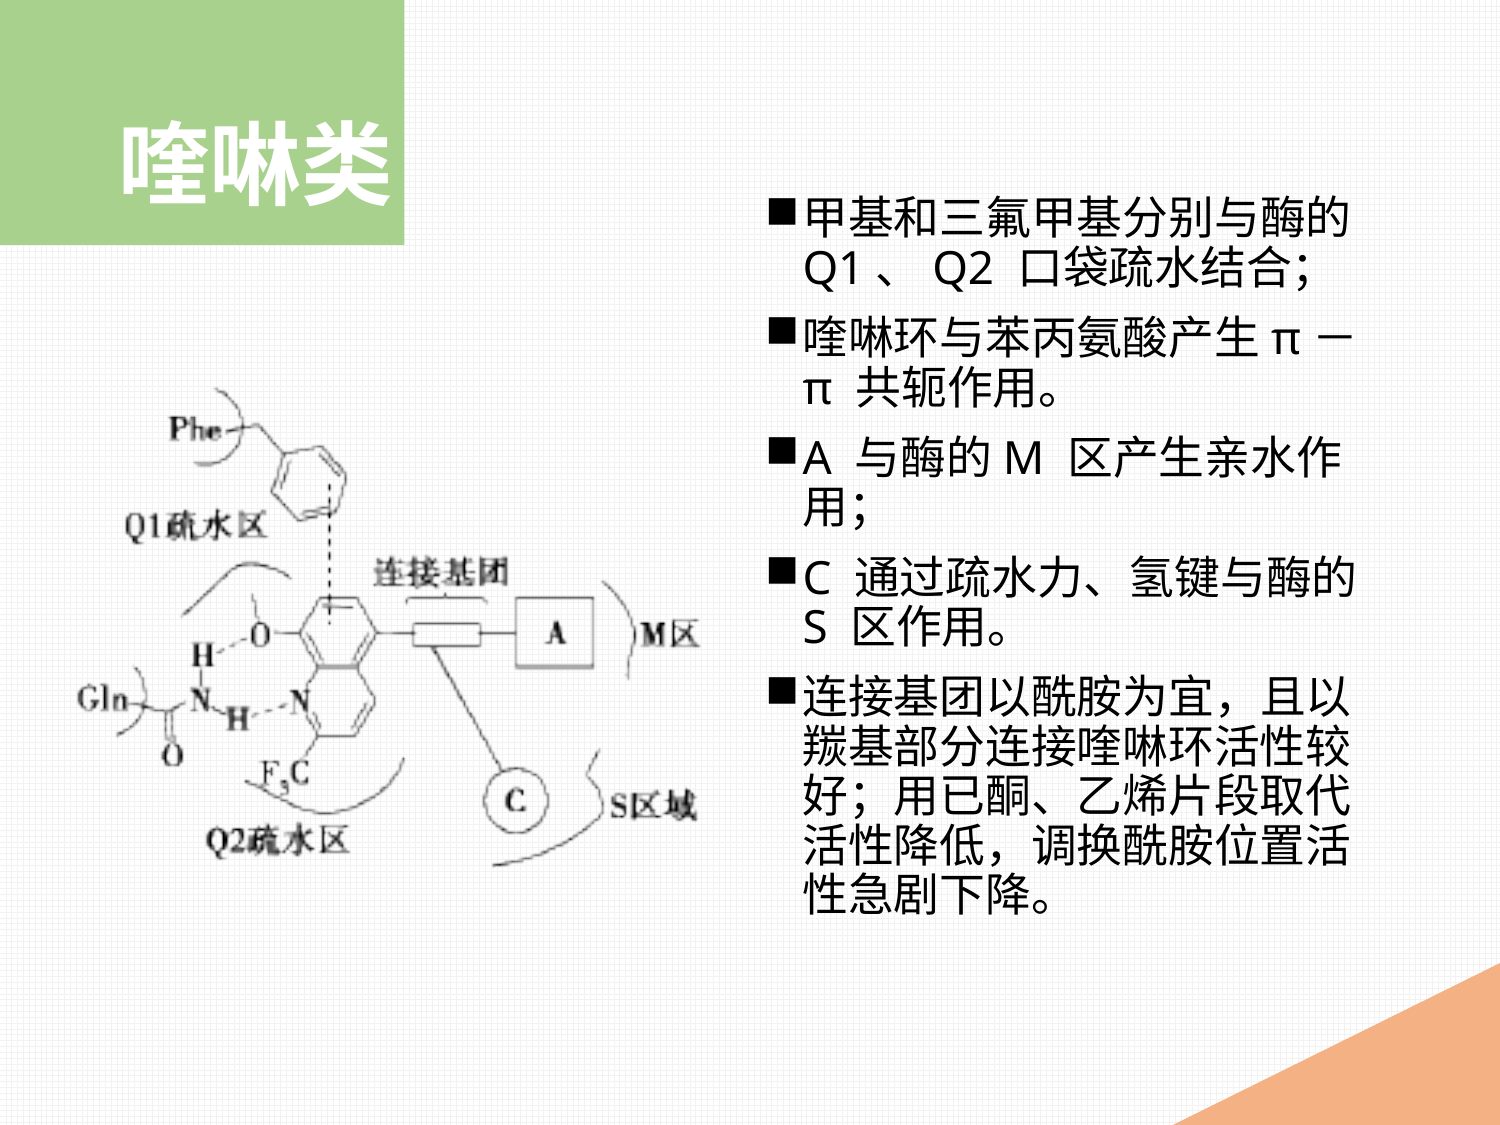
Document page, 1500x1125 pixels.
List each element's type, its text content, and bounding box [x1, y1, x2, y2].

text_box [1172, 961, 1500, 1125]
picture [43, 372, 750, 874]
list 甲基和三氟甲基分别与酶的Q1、Q2 口袋疏水结合； 喹啉环与苯丙氨酸产生π－ π 共轭作用。 A 与酶的M 区产生亲水作用； C 通过疏水力、氢键与酶的S 区作用。 连接基团以酰胺为宜，且以羰基部分连接喹啉环活性较好；用已酮、乙烯片段取代活性降低，调换酰胺位置活性急剧下降。 [750, 187, 1397, 929]
text_box [0, 0, 405, 246]
title 喹啉类 [103, 59, 1397, 278]
